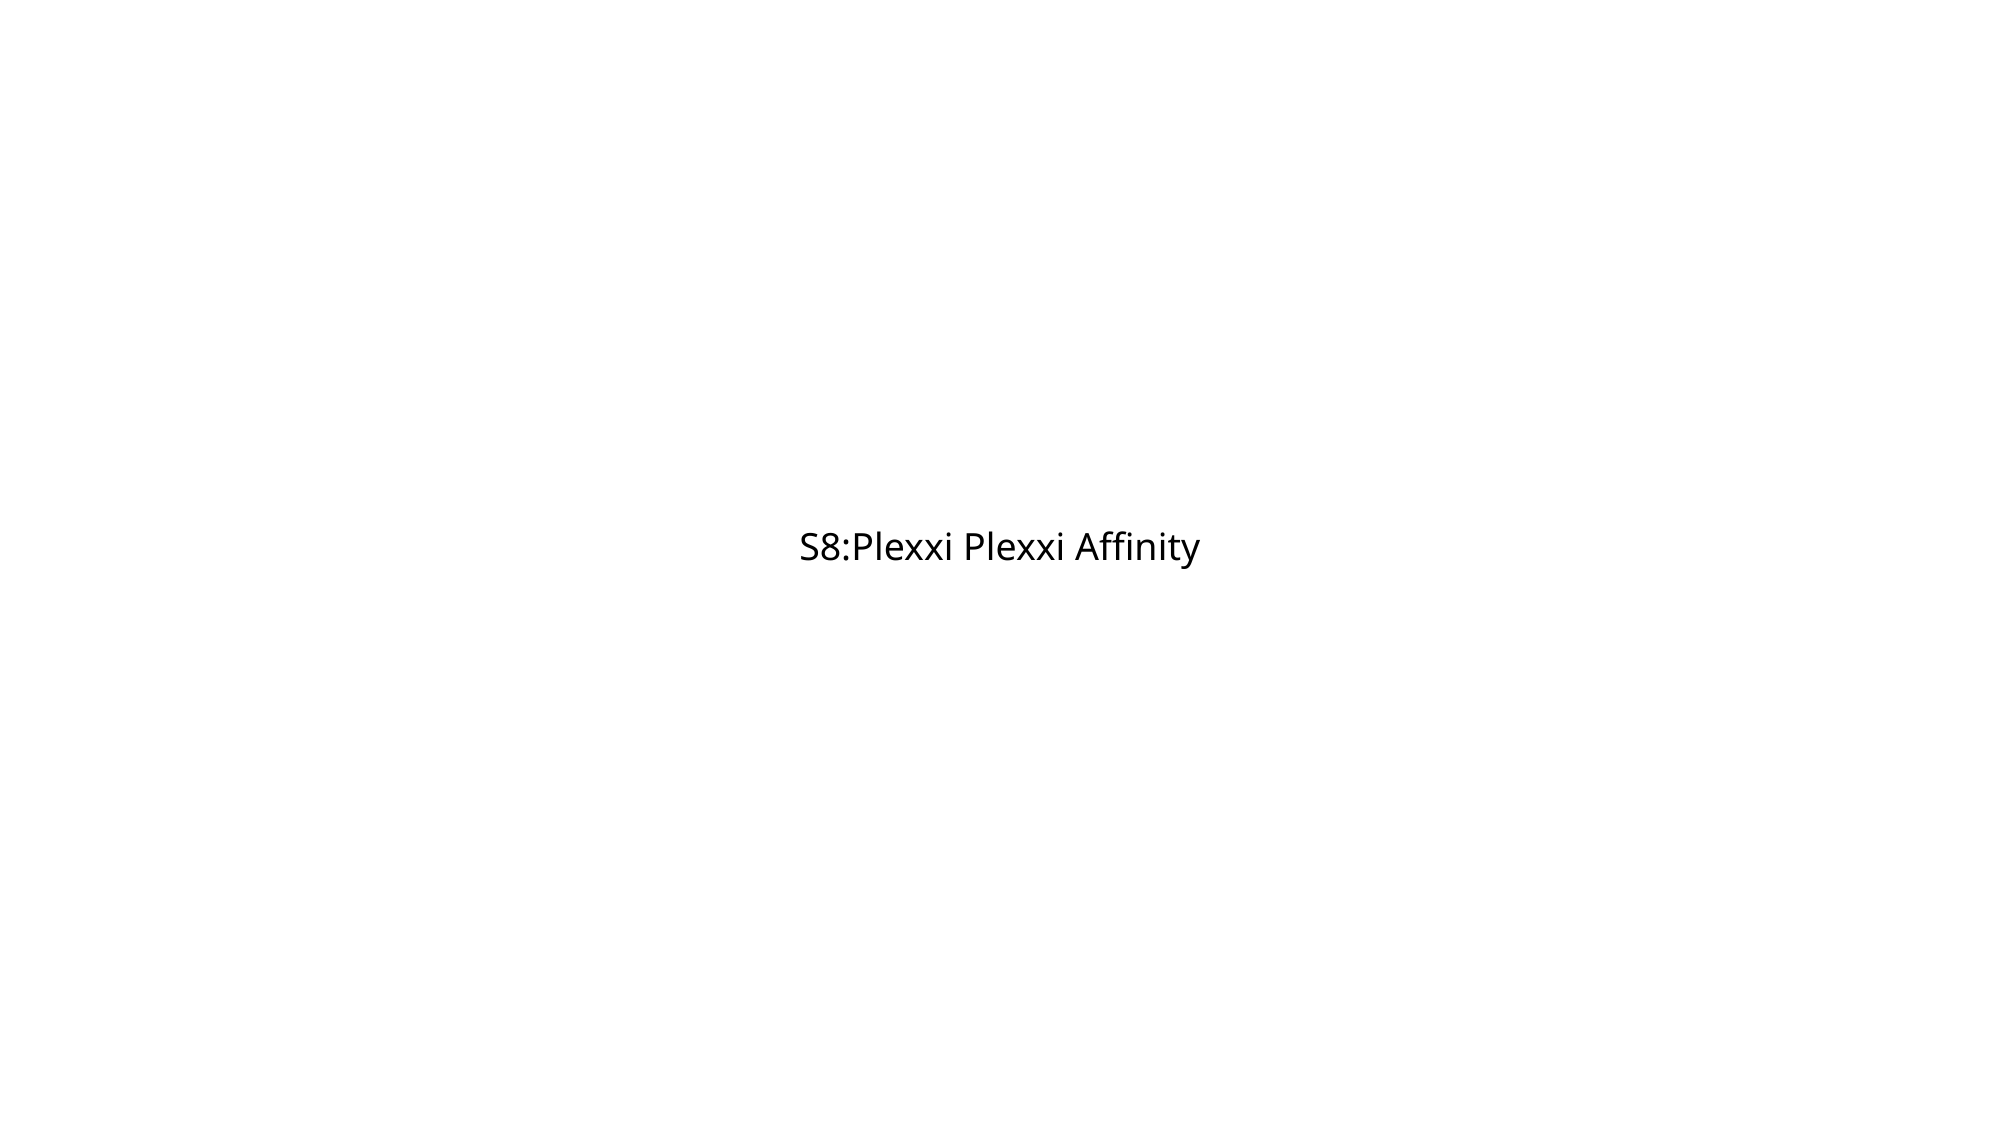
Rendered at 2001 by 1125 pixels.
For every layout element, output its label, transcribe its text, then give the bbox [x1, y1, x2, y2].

title S8:Plexxi Plexxi Affinity [249, 184, 1750, 576]
